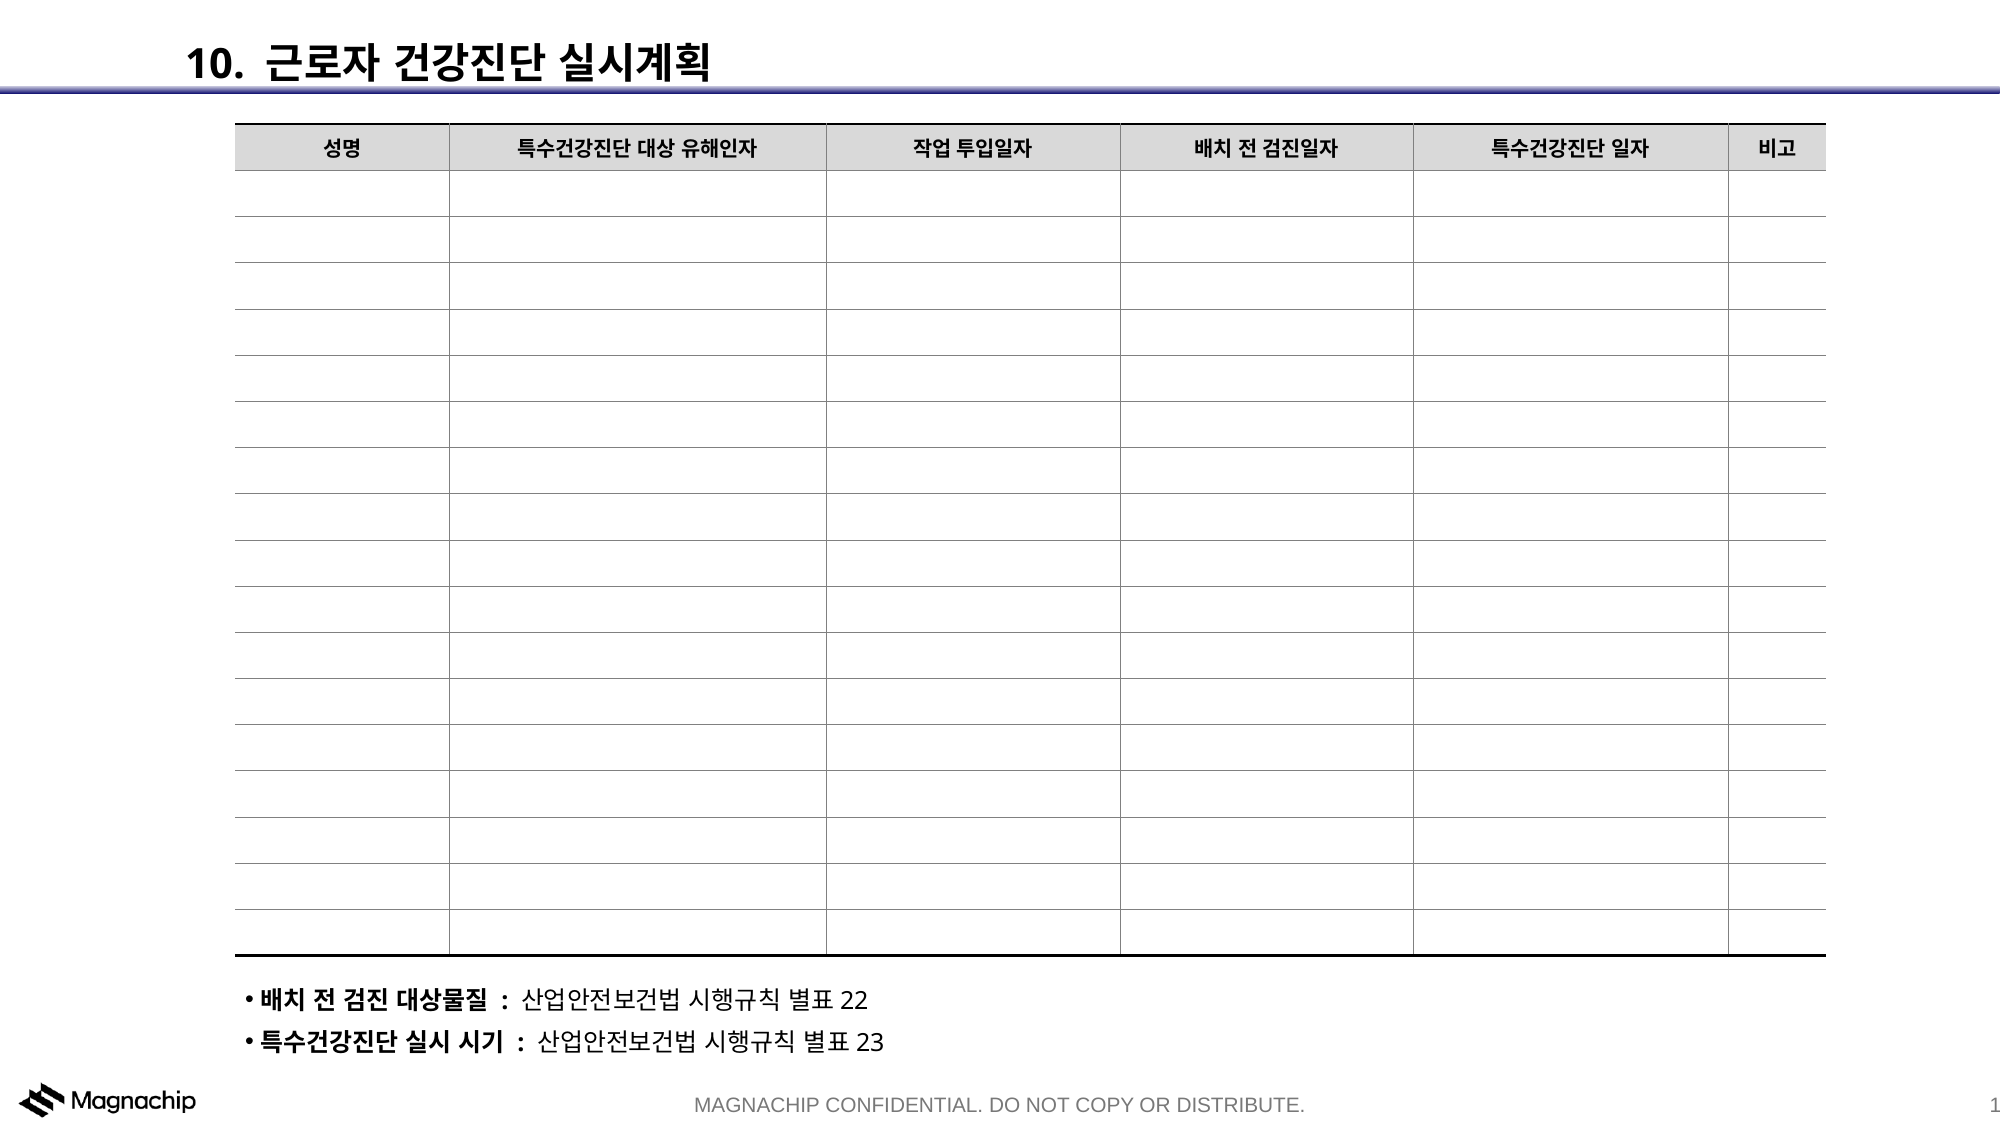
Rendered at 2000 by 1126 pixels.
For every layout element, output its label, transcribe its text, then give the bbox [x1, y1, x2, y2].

table_cell [1729, 310, 1826, 355]
table_cell [1729, 541, 1826, 586]
table_header 특수건강진단 일자 [1414, 125, 1728, 170]
table_cell [1414, 541, 1728, 586]
table_cell [450, 541, 826, 586]
table_cell [1414, 633, 1728, 678]
table_cell [1414, 217, 1728, 262]
table_cell [1414, 818, 1728, 863]
table_cell [1729, 725, 1826, 770]
table_cell [1121, 818, 1413, 863]
table_cell [450, 171, 826, 216]
table_cell [1414, 171, 1728, 216]
table_cell [450, 263, 826, 309]
table_cell [235, 356, 449, 401]
picture [17, 1081, 196, 1118]
table_cell [827, 818, 1120, 863]
table_cell [1729, 263, 1826, 309]
table_cell [1121, 725, 1413, 770]
table_cell [450, 633, 826, 678]
table_cell [235, 910, 449, 954]
table_cell [1414, 679, 1728, 724]
table_header 배치 전 검진일자 [1121, 125, 1413, 170]
table_cell [235, 587, 449, 632]
table_cell [1414, 910, 1728, 954]
table_cell [1729, 818, 1826, 863]
table_cell [450, 356, 826, 401]
table_cell [1414, 402, 1728, 447]
table_cell [235, 633, 449, 678]
table_header 성명 [235, 125, 449, 170]
table_cell [1121, 679, 1413, 724]
table_cell [450, 910, 826, 954]
table_cell [450, 587, 826, 632]
table_cell [1414, 587, 1728, 632]
table_cell [1414, 771, 1728, 817]
table_cell [1121, 171, 1413, 216]
table_cell [1414, 725, 1728, 770]
table_cell [1121, 494, 1413, 540]
table_cell [235, 494, 449, 540]
text_box 배치 전 검진 대상물질 : 산업안전보건법 시행규칙 별표22 특수건강진단 실시 시기 : 산업안전보건법 시행규칙 별표23 [230, 970, 1564, 1064]
table_cell [827, 633, 1120, 678]
table_cell [1414, 494, 1728, 540]
table_header 특수건강진단 대상 유해인자 [450, 125, 826, 170]
table_cell [1121, 910, 1413, 954]
table_cell [827, 679, 1120, 724]
table_cell [827, 771, 1120, 817]
table_cell [1121, 541, 1413, 586]
table_cell [1121, 771, 1413, 817]
table_cell [450, 679, 826, 724]
table_cell [1414, 356, 1728, 401]
table_cell [827, 402, 1120, 447]
table_cell [235, 217, 449, 262]
table_cell [1414, 310, 1728, 355]
table_cell [235, 679, 449, 724]
table_cell [1121, 402, 1413, 447]
table_cell [1729, 587, 1826, 632]
table_cell [1121, 263, 1413, 309]
table_cell [827, 263, 1120, 309]
table_cell [450, 217, 826, 262]
table_cell [1729, 910, 1826, 954]
table_cell [1121, 587, 1413, 632]
table_cell [450, 310, 826, 355]
table_cell [1414, 448, 1728, 493]
table_cell [235, 771, 449, 817]
table_cell [1121, 633, 1413, 678]
table_cell [1729, 356, 1826, 401]
table_cell [235, 263, 449, 309]
table_cell [235, 448, 449, 493]
table_header 비고 [1729, 125, 1826, 170]
table_cell [827, 448, 1120, 493]
table_cell [235, 541, 449, 586]
table_cell [450, 818, 826, 863]
table_cell [1121, 864, 1413, 909]
table_cell [235, 171, 449, 216]
table_cell [235, 310, 449, 355]
table_cell [450, 771, 826, 817]
table_cell [827, 217, 1120, 262]
table_cell [827, 864, 1120, 909]
table_cell [1121, 217, 1413, 262]
table_cell [827, 310, 1120, 355]
table_cell [827, 356, 1120, 401]
table_cell [1121, 356, 1413, 401]
table_cell [1729, 864, 1826, 909]
table_cell [1414, 263, 1728, 309]
table_cell [1121, 310, 1413, 355]
table_cell [1729, 448, 1826, 493]
table_cell [235, 402, 449, 447]
table_cell [1729, 679, 1826, 724]
table_cell [450, 725, 826, 770]
table_cell [450, 448, 826, 493]
text_box 10. 근로자 건강진단 실시계획 [170, 4, 728, 94]
table_cell [450, 864, 826, 909]
table_cell [827, 171, 1120, 216]
table_cell [1729, 171, 1826, 216]
table_cell [1729, 633, 1826, 678]
table_cell [235, 725, 449, 770]
table_cell [450, 402, 826, 447]
table_cell [235, 864, 449, 909]
table_cell [1121, 448, 1413, 493]
table_header 작업 투입일자 [827, 125, 1120, 170]
table_cell [1729, 217, 1826, 262]
table_cell [1729, 494, 1826, 540]
table_cell [827, 725, 1120, 770]
table_cell [450, 494, 826, 540]
table_cell [1729, 402, 1826, 447]
table_cell [827, 541, 1120, 586]
table_cell [827, 494, 1120, 540]
table_cell [827, 587, 1120, 632]
table_cell [235, 818, 449, 863]
table_cell [1414, 864, 1728, 909]
table_cell [1729, 771, 1826, 817]
table_cell [827, 910, 1120, 954]
